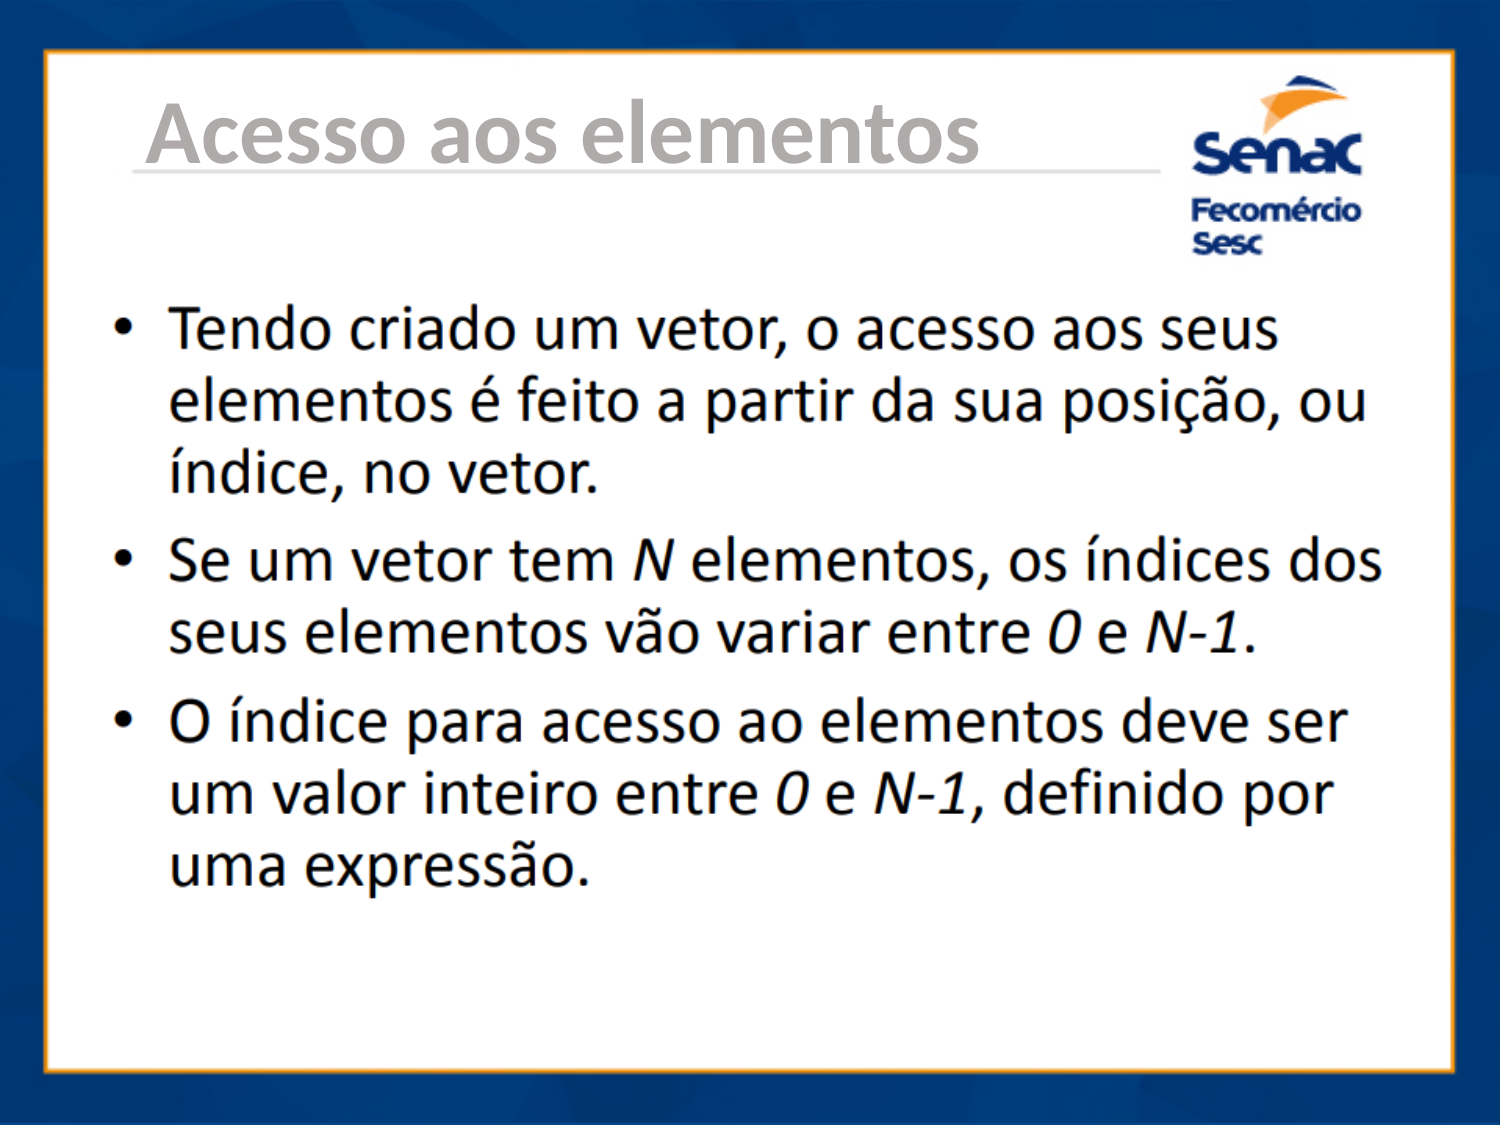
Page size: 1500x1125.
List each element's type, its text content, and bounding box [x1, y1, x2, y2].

text_box Acesso aos elementos [130, 77, 1130, 191]
picture [0, 0, 1500, 1125]
